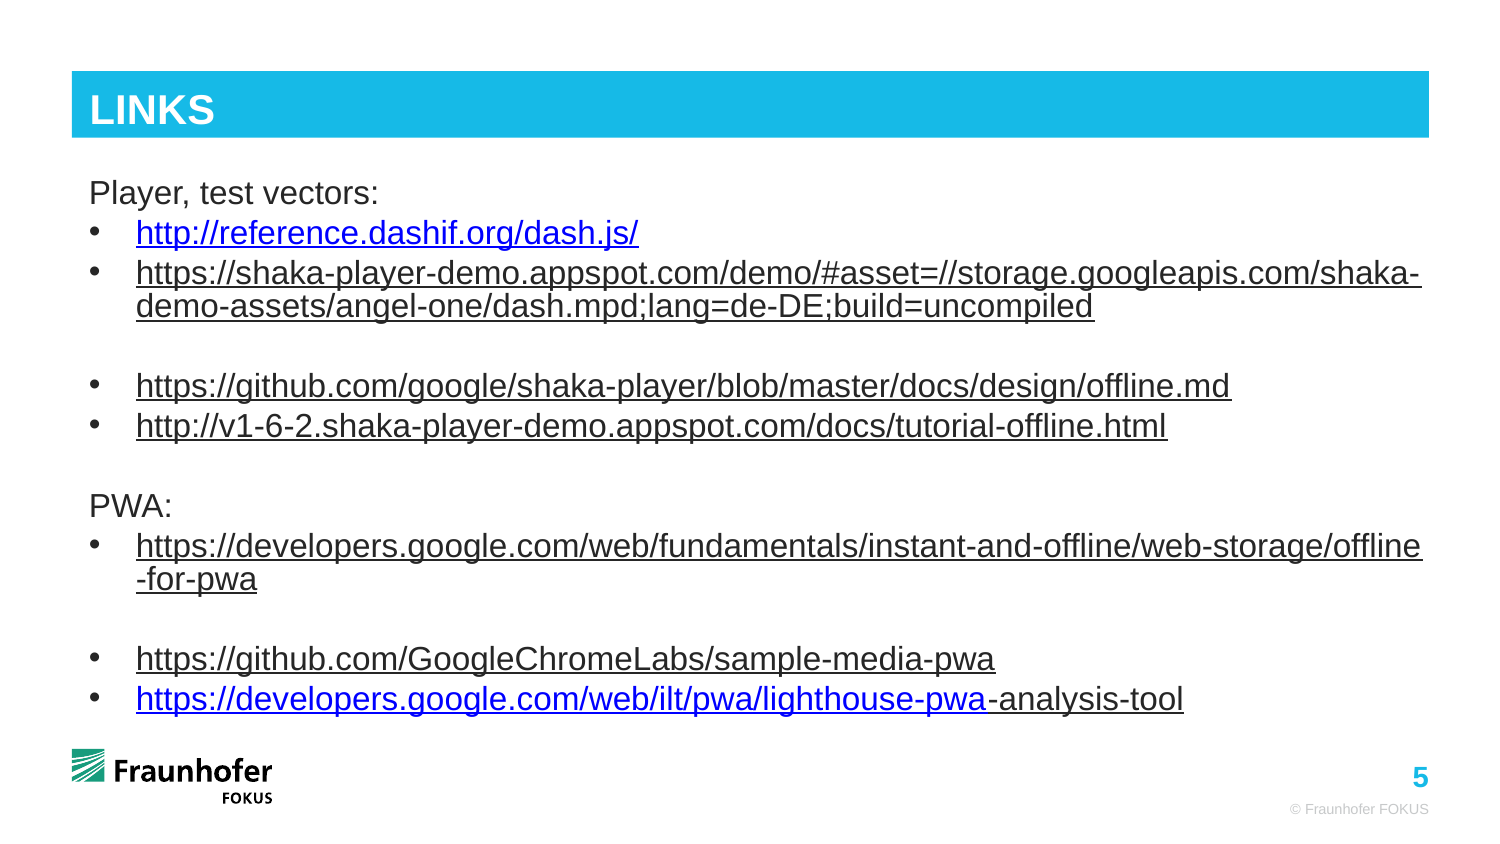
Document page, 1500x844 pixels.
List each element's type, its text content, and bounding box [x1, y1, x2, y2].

text_box Links [71, 71, 1429, 138]
text_box Player, test vectors: http://reference.dashif.org/dash.js/ https://shaka-player-demo.appspot.com/demo/#asset=//storage.googleapis.com/shaka-demo-assets/angel-one/dash.mpd;lang=de-DE;build=uncompiled https://github.com/google/shaka-player/blob/master/docs/design/offline.md http://v1-6-2.shaka-player-demo.appspot.com/docs/tutorial-offline.html PWA: https://developers.google.com/web/fundamentals/instant-and-offline/web-storage/offline-for-pwa https://github.com/GoogleChromeLabs/sample-media-pwa https://developers.google.com/web/ilt/pwa/lighthouse-pwa-analysis-tool [71, 171, 1430, 775]
text_box © Fraunhofer FOKUS [70, 794, 1430, 824]
